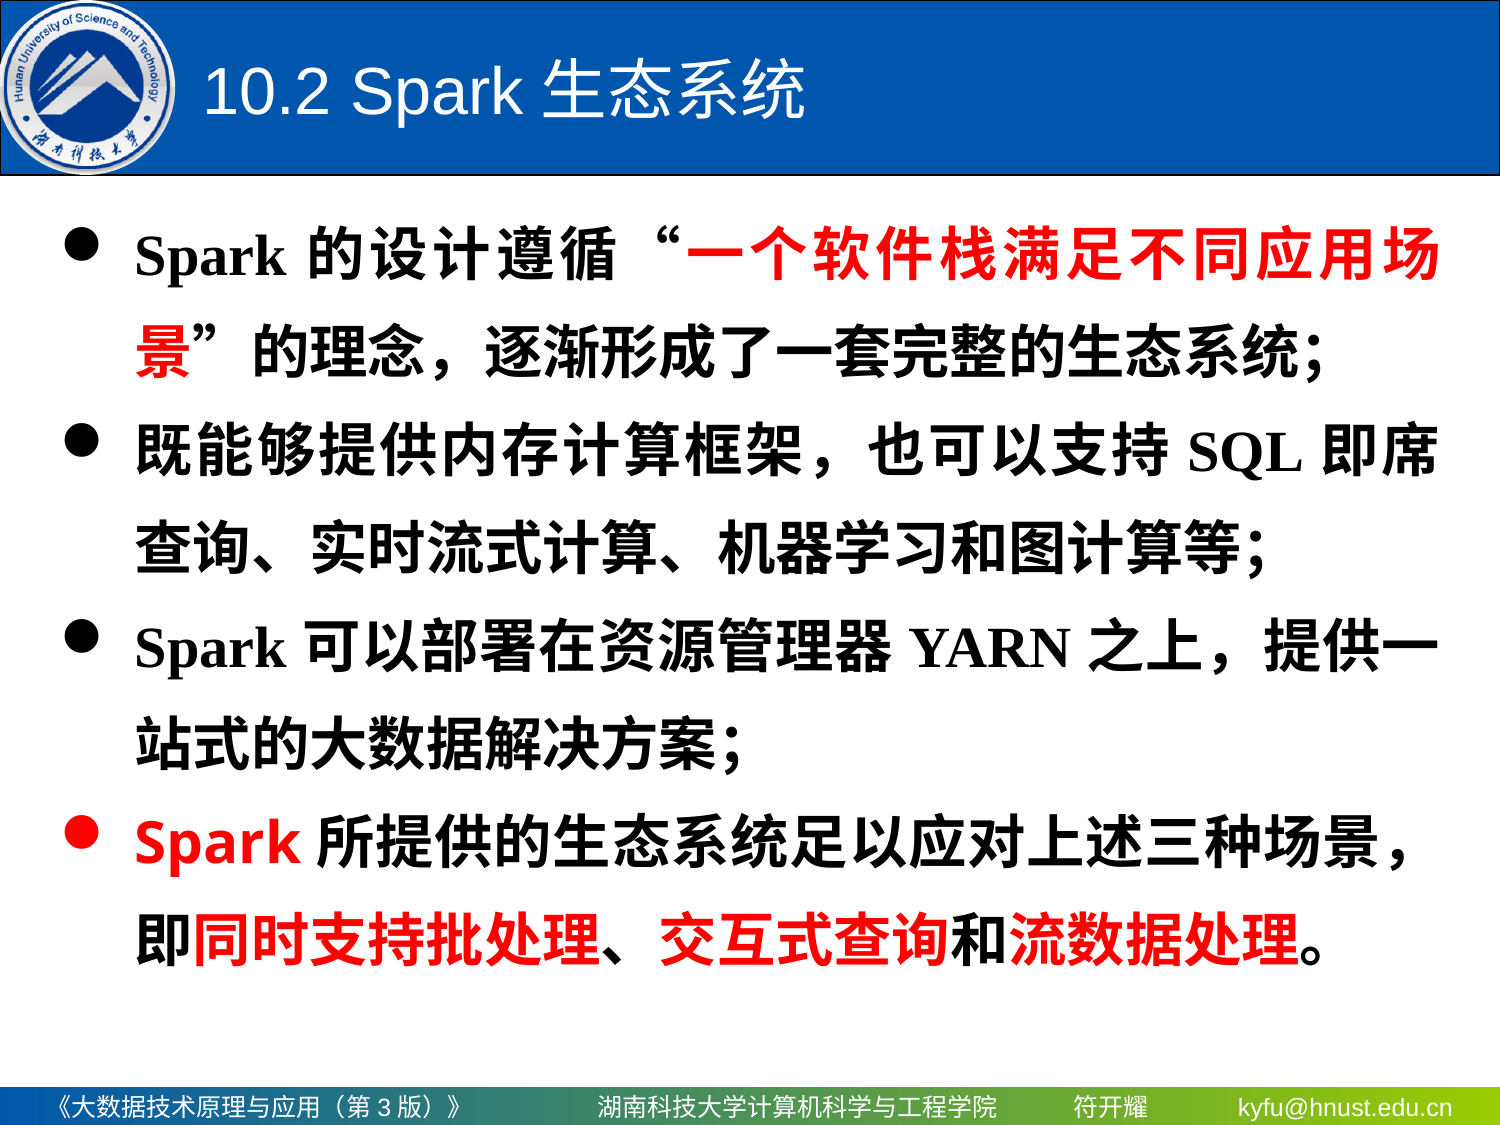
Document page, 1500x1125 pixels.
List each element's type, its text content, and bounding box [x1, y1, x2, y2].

title 10.2 Spark生态系统 [187, 12, 1500, 163]
text_box Spark的设计遵循“一个软件栈满足不同应用场景”的理念，逐渐形成了一套完整的生态系统； 既能够提供内存计算框架，也可以支持SQL即席查询、实时流式计算、机器学习和图计算等； Spark可以部署在资源管理器YARN之上，提供一站式的大数据解决方案； Spark所提供的生态系统足以应对上述三种场景，即同时支持批处理、交互式查询和流数据处理。 [45, 181, 1455, 981]
picture [0, 0, 176, 175]
